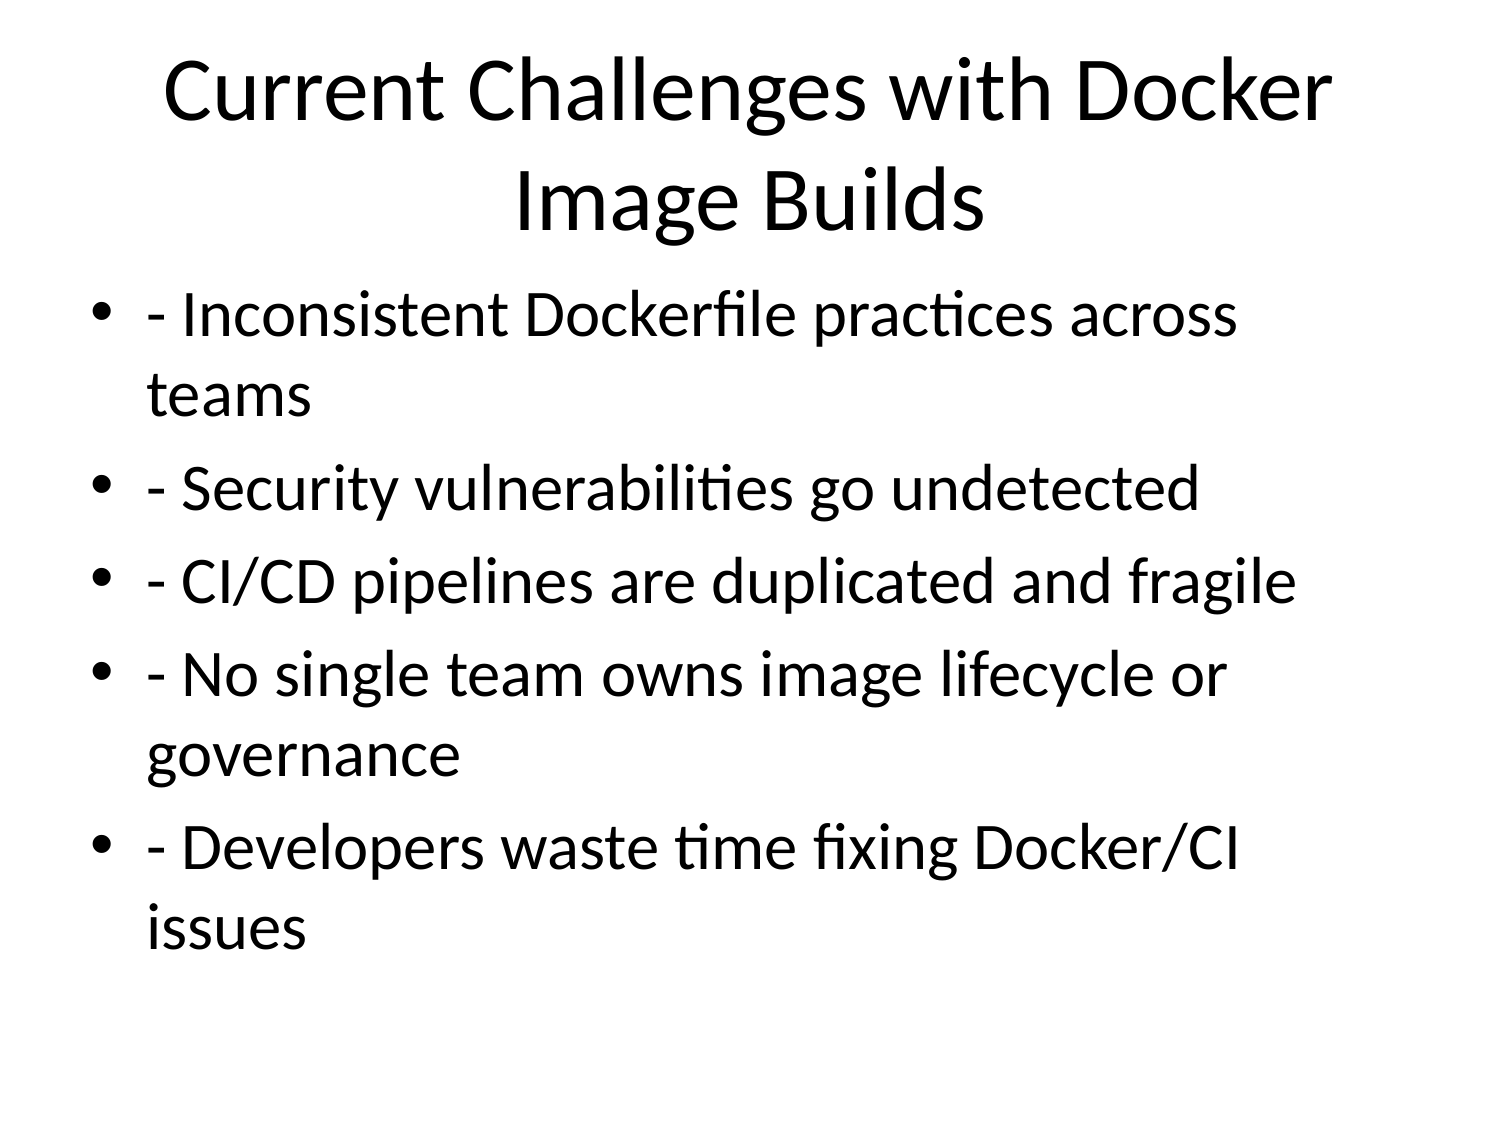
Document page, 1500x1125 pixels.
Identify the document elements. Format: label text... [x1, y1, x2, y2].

list - Inconsistent Dockerfile practices across teams - Security vulnerabilities go undetected - CI/CD pipelines are duplicated and fragile - No single team owns image lifecycle or governance - Developers waste time fixing Docker/CI issues [75, 262, 1425, 1005]
title Current Challenges with Docker Image Builds [75, 45, 1425, 233]
